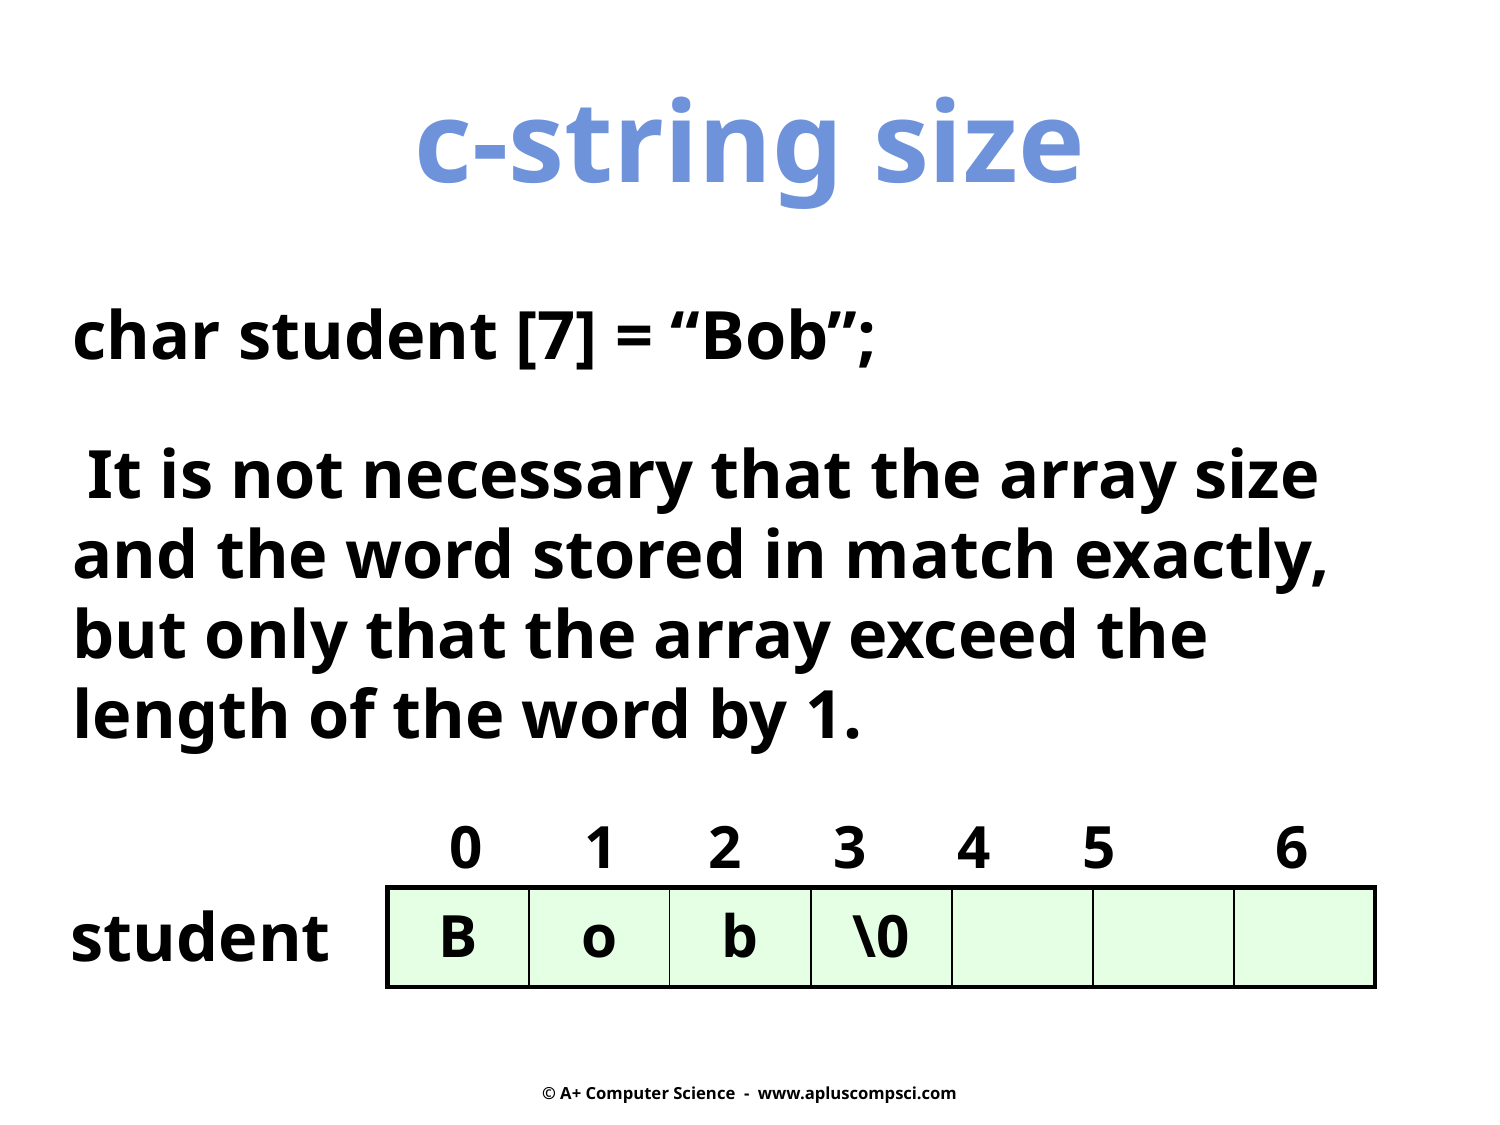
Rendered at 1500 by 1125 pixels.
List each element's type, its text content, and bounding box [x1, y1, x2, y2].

text_box It is not necessary that the array size and the word stored in match exactly, but only that the array exceed the length of the word by 1. [57, 424, 1450, 760]
table_header \0 [812, 890, 951, 985]
table_header o [530, 890, 669, 985]
text_box c-string size [0, 62, 1500, 213]
table_header B [390, 890, 528, 985]
footer © A+ Computer Science - www.apluscompsci.com [512, 1024, 988, 1101]
table_header [1235, 890, 1373, 985]
text_box char student [7] = “Bob”; [57, 285, 1175, 381]
table_header b [670, 890, 810, 985]
table_header [953, 890, 1092, 985]
text_box 0 1 2 3 4 5 6 [419, 802, 1370, 888]
table_header [1094, 890, 1233, 985]
text_box student [55, 887, 346, 983]
